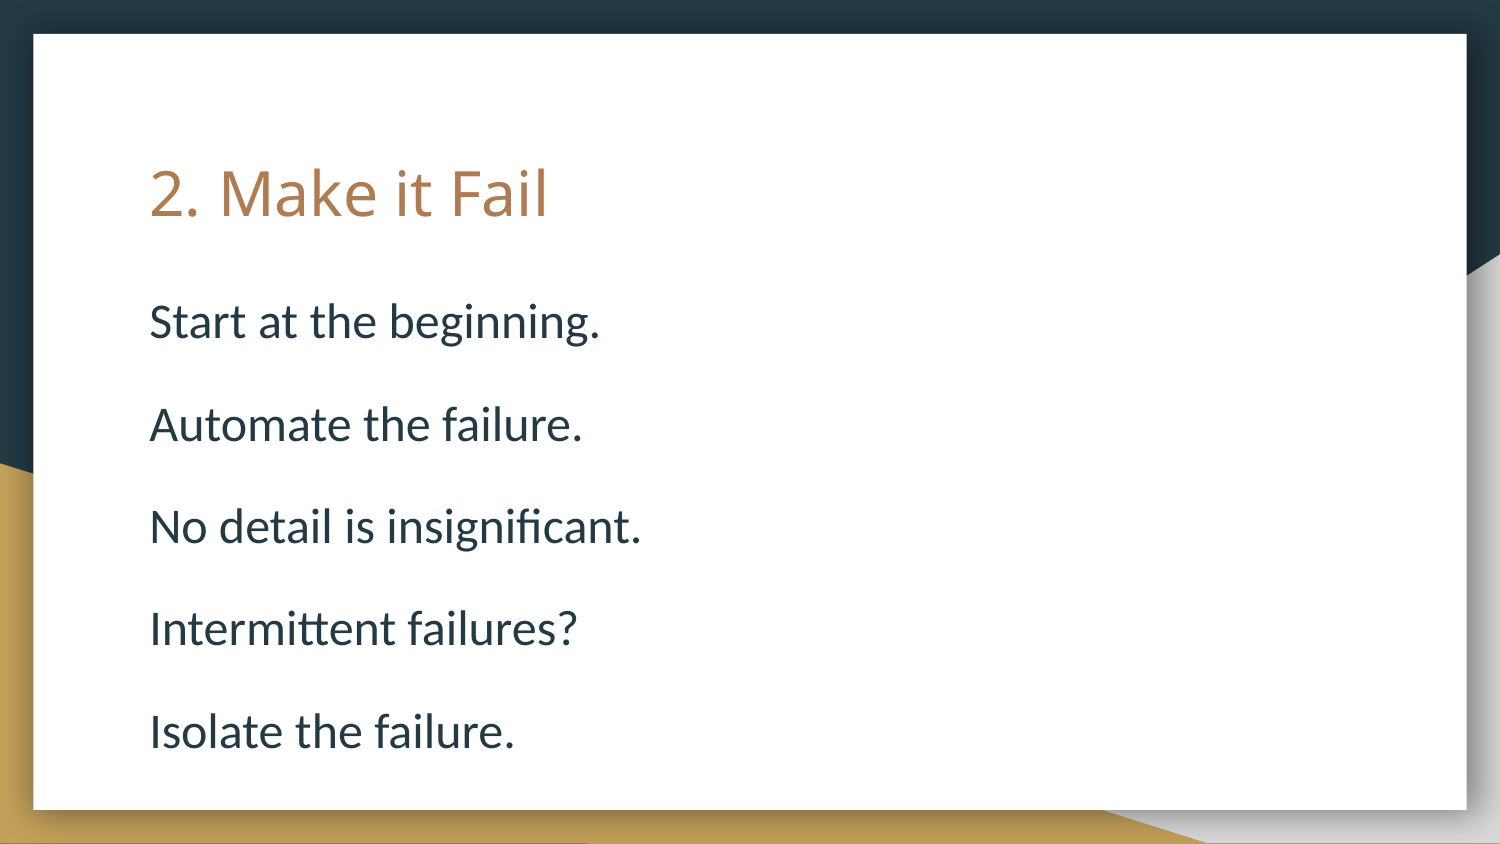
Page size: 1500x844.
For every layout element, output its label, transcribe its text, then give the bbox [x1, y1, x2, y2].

list Start at the beginning. Automate the failure. No detail is insignificant. Intermittent failures? Isolate the failure. [134, 265, 1366, 667]
title 2. Make it Fail [134, 138, 1366, 265]
